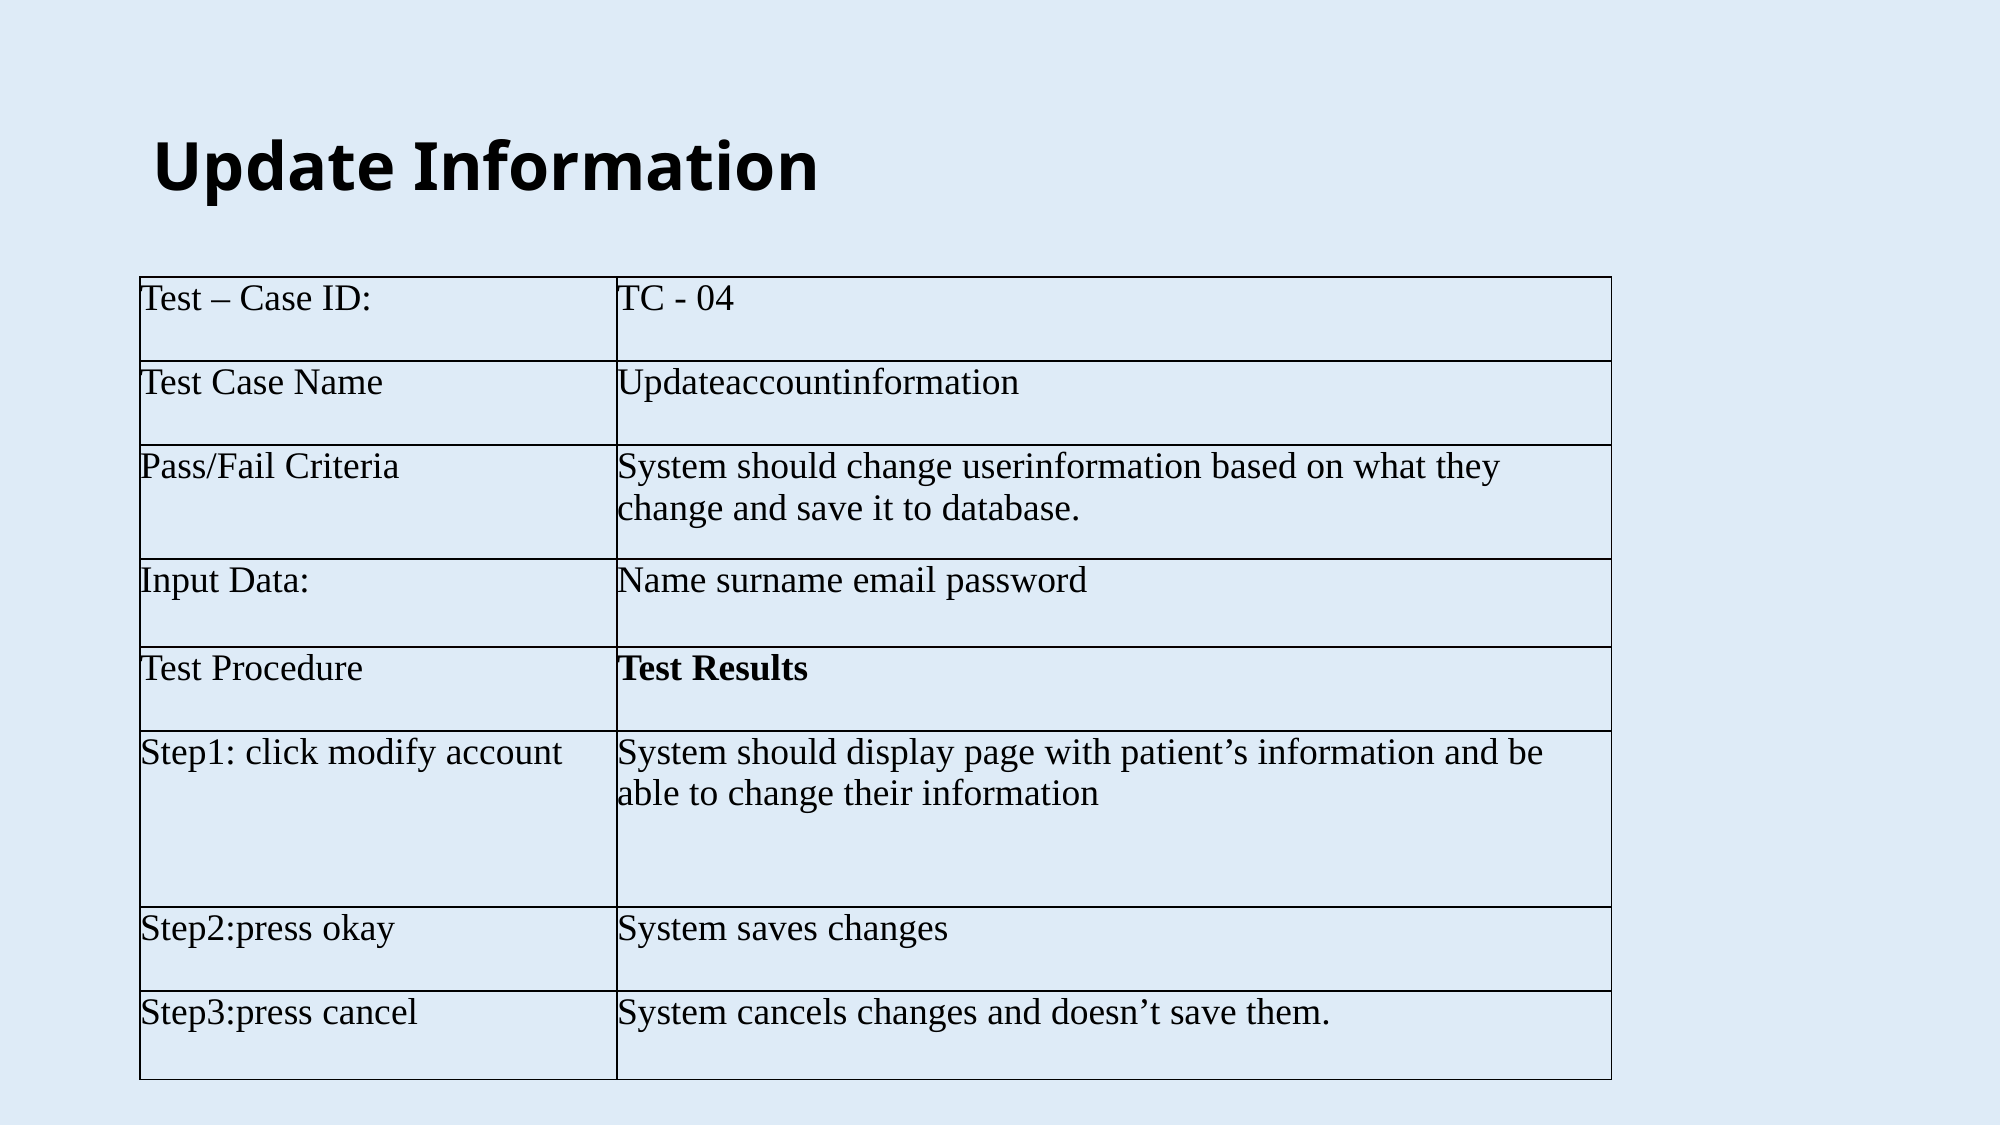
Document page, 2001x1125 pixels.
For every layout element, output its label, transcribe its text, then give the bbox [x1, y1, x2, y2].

table_cell Updateaccountinformation [618, 362, 1611, 444]
table_header Test – Case ID: [141, 278, 616, 360]
table_cell System saves changes [618, 908, 1611, 990]
table_cell System should display page with patient’s information and be able to change their information [618, 732, 1611, 906]
table_cell Test Procedure [141, 648, 616, 730]
table_cell Pass/Fail Criteria [141, 446, 616, 558]
table_cell System should change userinformation based on what they change and save it to database. [618, 446, 1611, 558]
table_cell Step2:press okay [141, 908, 616, 990]
table_cell Input Data: [141, 560, 616, 646]
title Update Information [137, 59, 1863, 278]
table_cell Test Results [618, 648, 1611, 730]
table_cell Step1: click modify account [141, 732, 616, 906]
table_cell Name surname email password [618, 560, 1611, 646]
table_header TC - 04 [618, 278, 1611, 360]
table_cell System cancels changes and doesn’t save them. [618, 992, 1611, 1079]
table_cell Test Case Name [141, 362, 616, 444]
table_cell Step3:press cancel [141, 992, 616, 1079]
